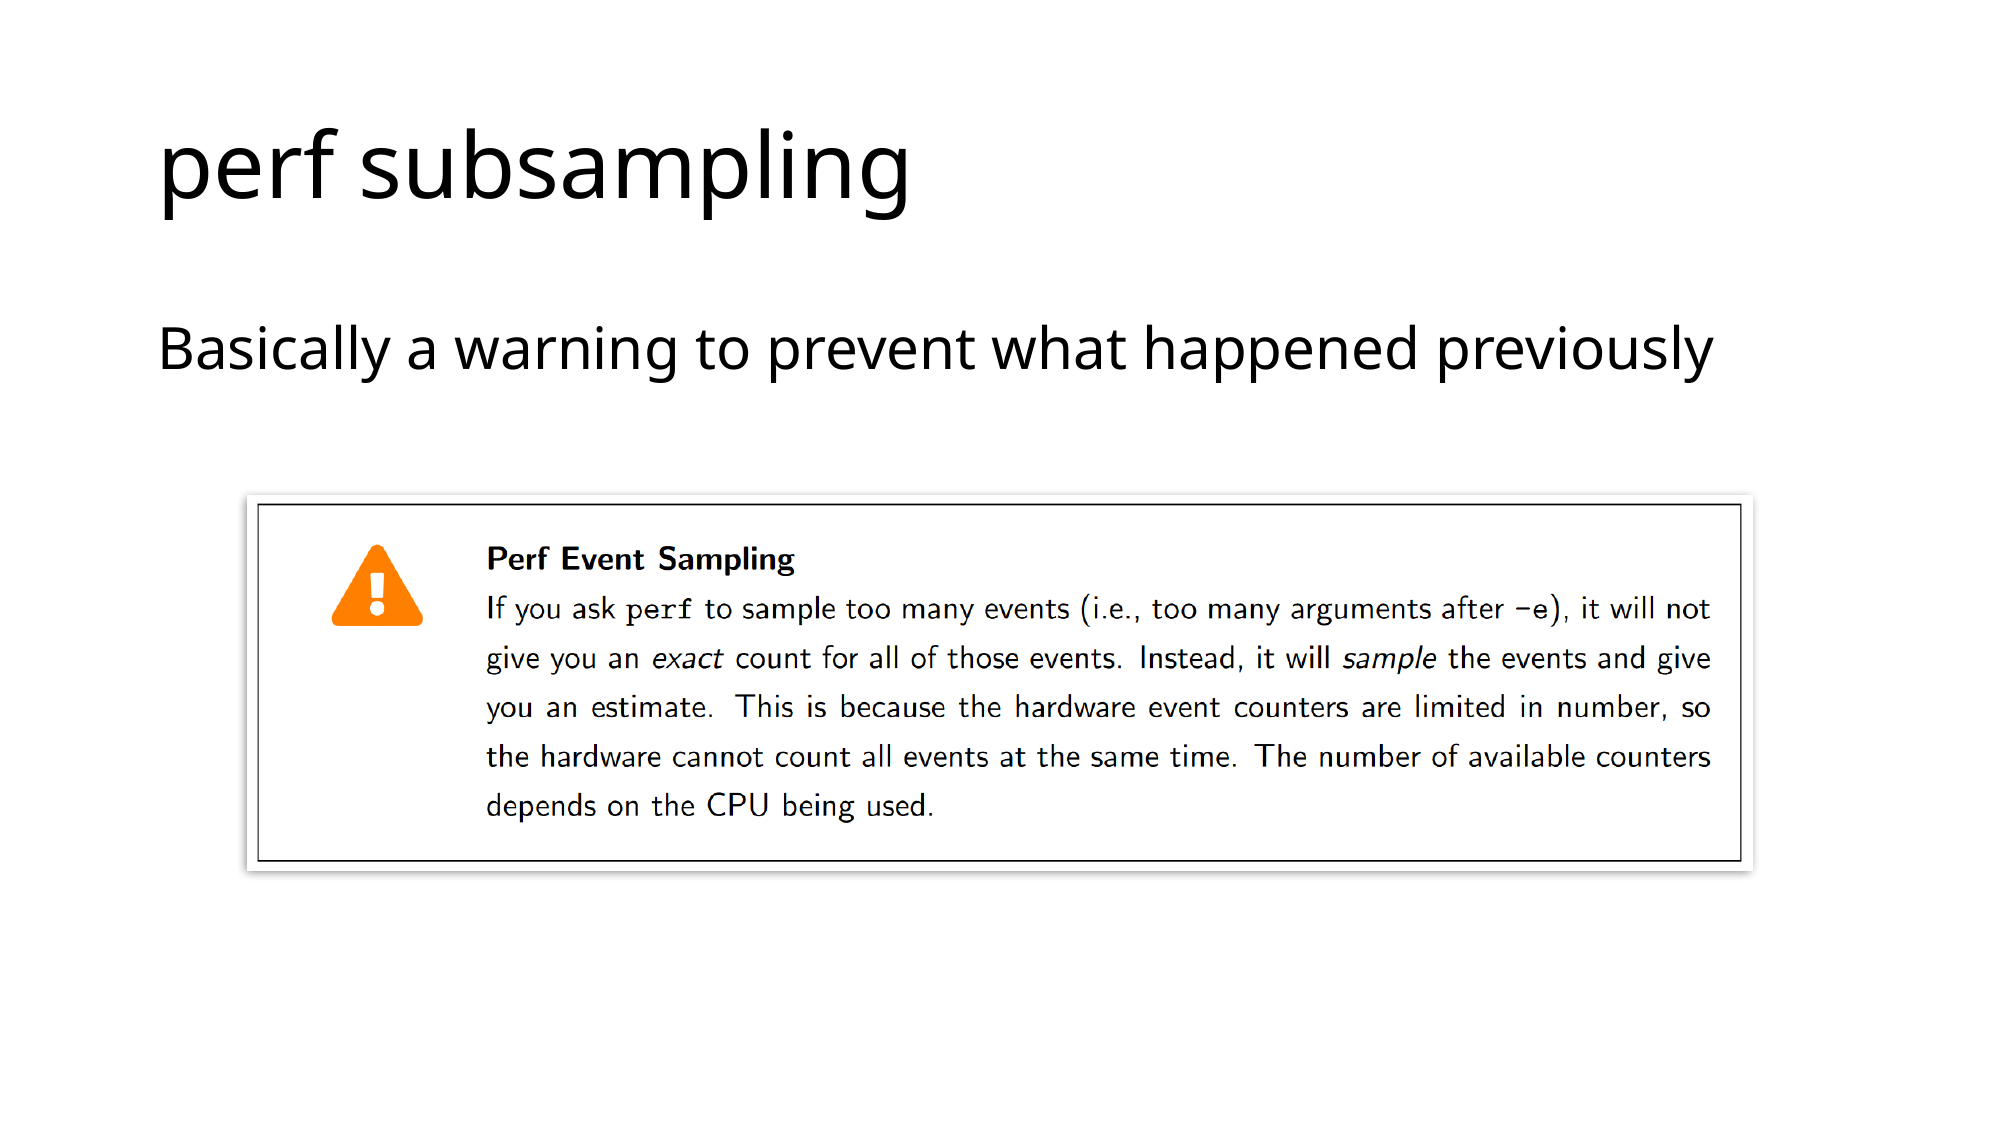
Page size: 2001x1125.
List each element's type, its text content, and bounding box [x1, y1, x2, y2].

list Basically a warning to prevent what happened previously [137, 299, 1863, 1014]
title perf subsampling [137, 59, 1863, 278]
picture [246, 495, 1754, 871]
